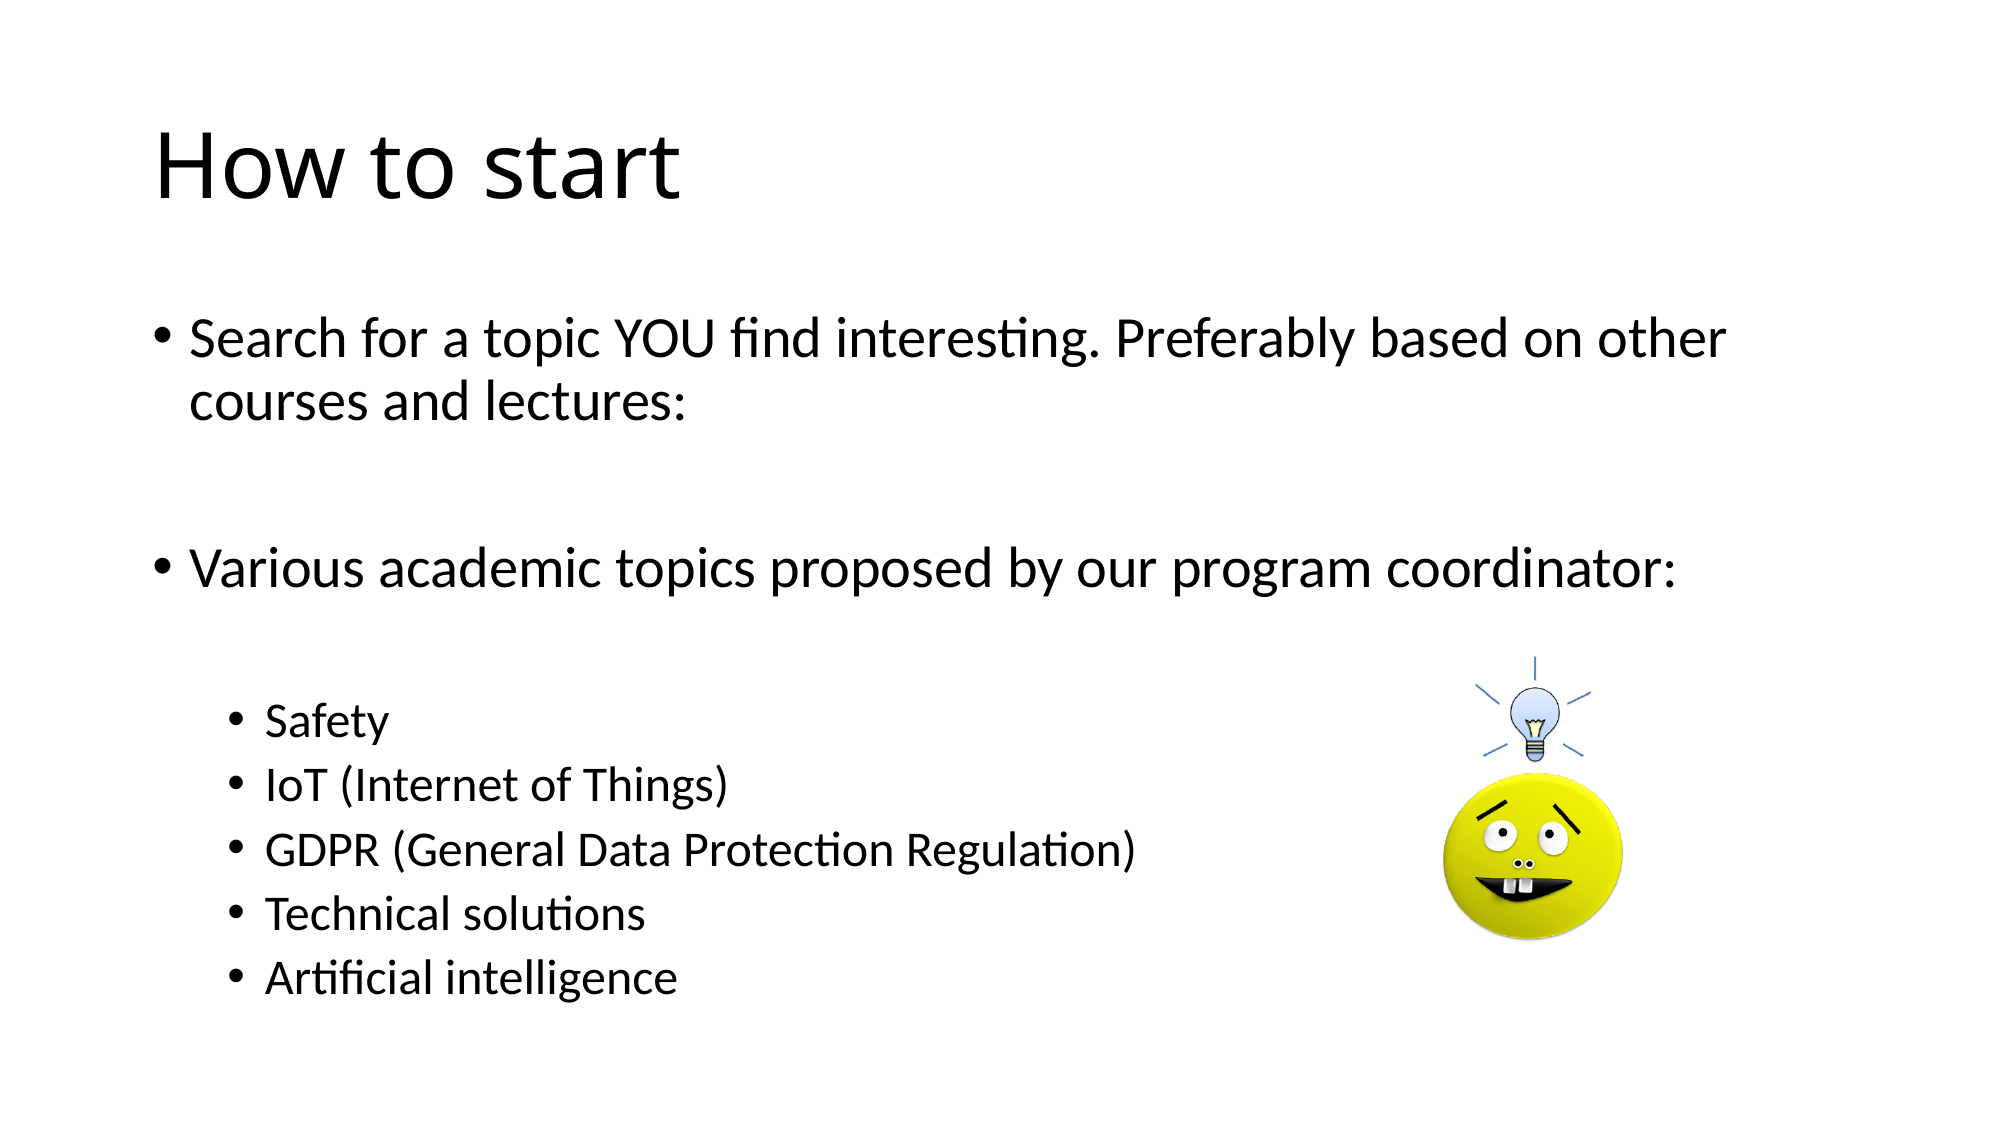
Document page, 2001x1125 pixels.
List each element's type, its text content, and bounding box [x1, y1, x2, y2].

picture [1440, 656, 1625, 943]
list Search for a topic YOU find interesting. Preferably based on other courses and lectures: Various academic topics proposed by our program coordinator: Safety IoT (Internet of Things) GDPR (General Data Protection Regulation) Technical solutions Artificial intelligence [137, 299, 1863, 1014]
title How to start [137, 59, 1863, 278]
